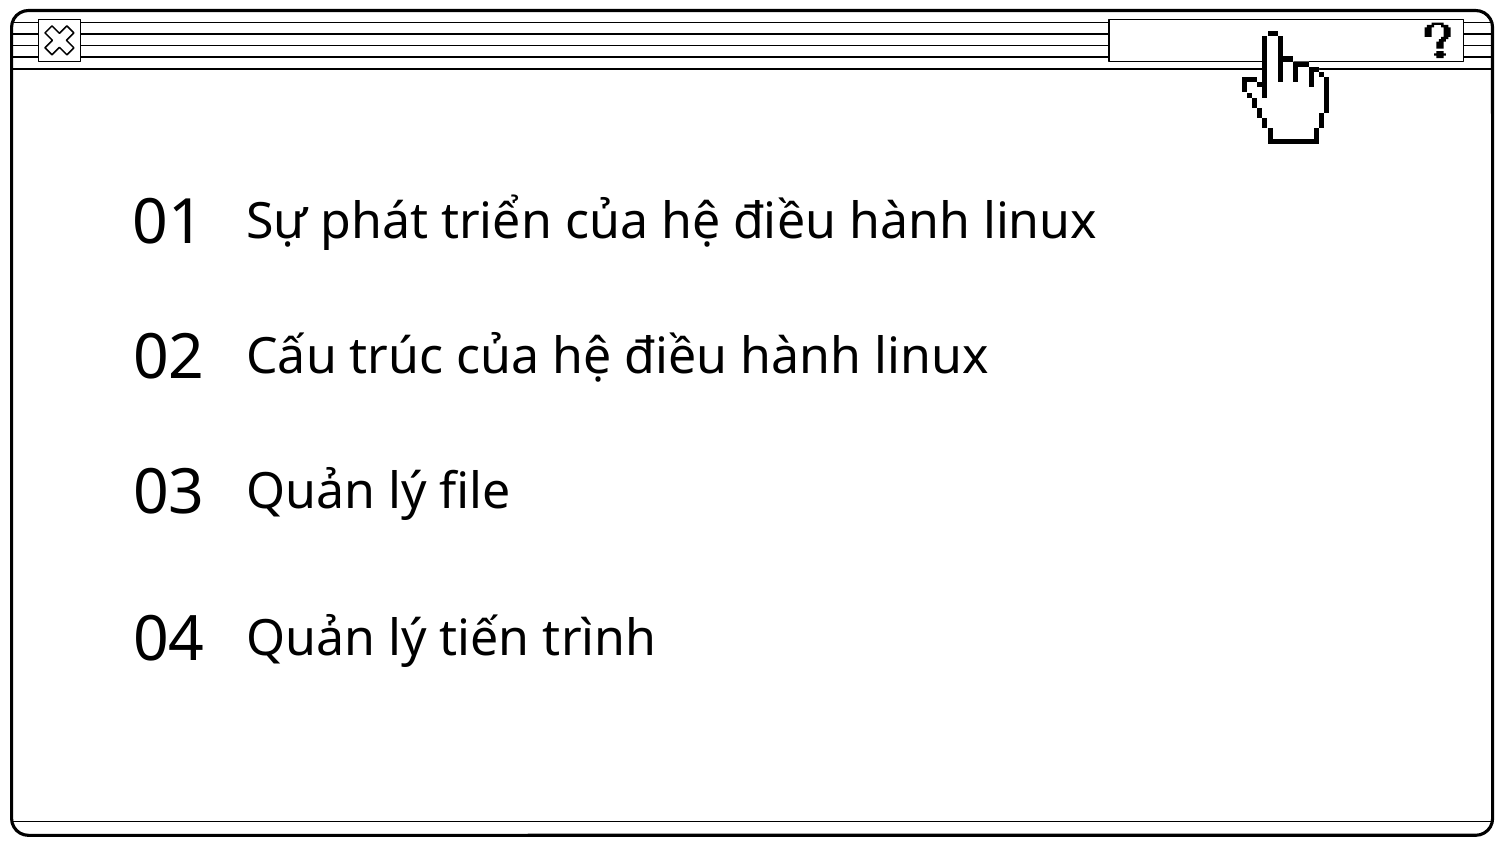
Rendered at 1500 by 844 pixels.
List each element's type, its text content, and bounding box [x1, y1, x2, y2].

title Sự phát triển của hệ điều hành linux [232, 192, 1126, 245]
title 01 [117, 192, 232, 245]
title 04 [118, 610, 232, 662]
title 03 [118, 462, 232, 515]
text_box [1241, 30, 1330, 145]
title Quản lý file [232, 462, 1045, 515]
title Quản lý tiến trình [232, 610, 1045, 662]
title 02 [118, 327, 232, 380]
title Cấu trúc của hệ điều hành linux [232, 327, 1045, 380]
